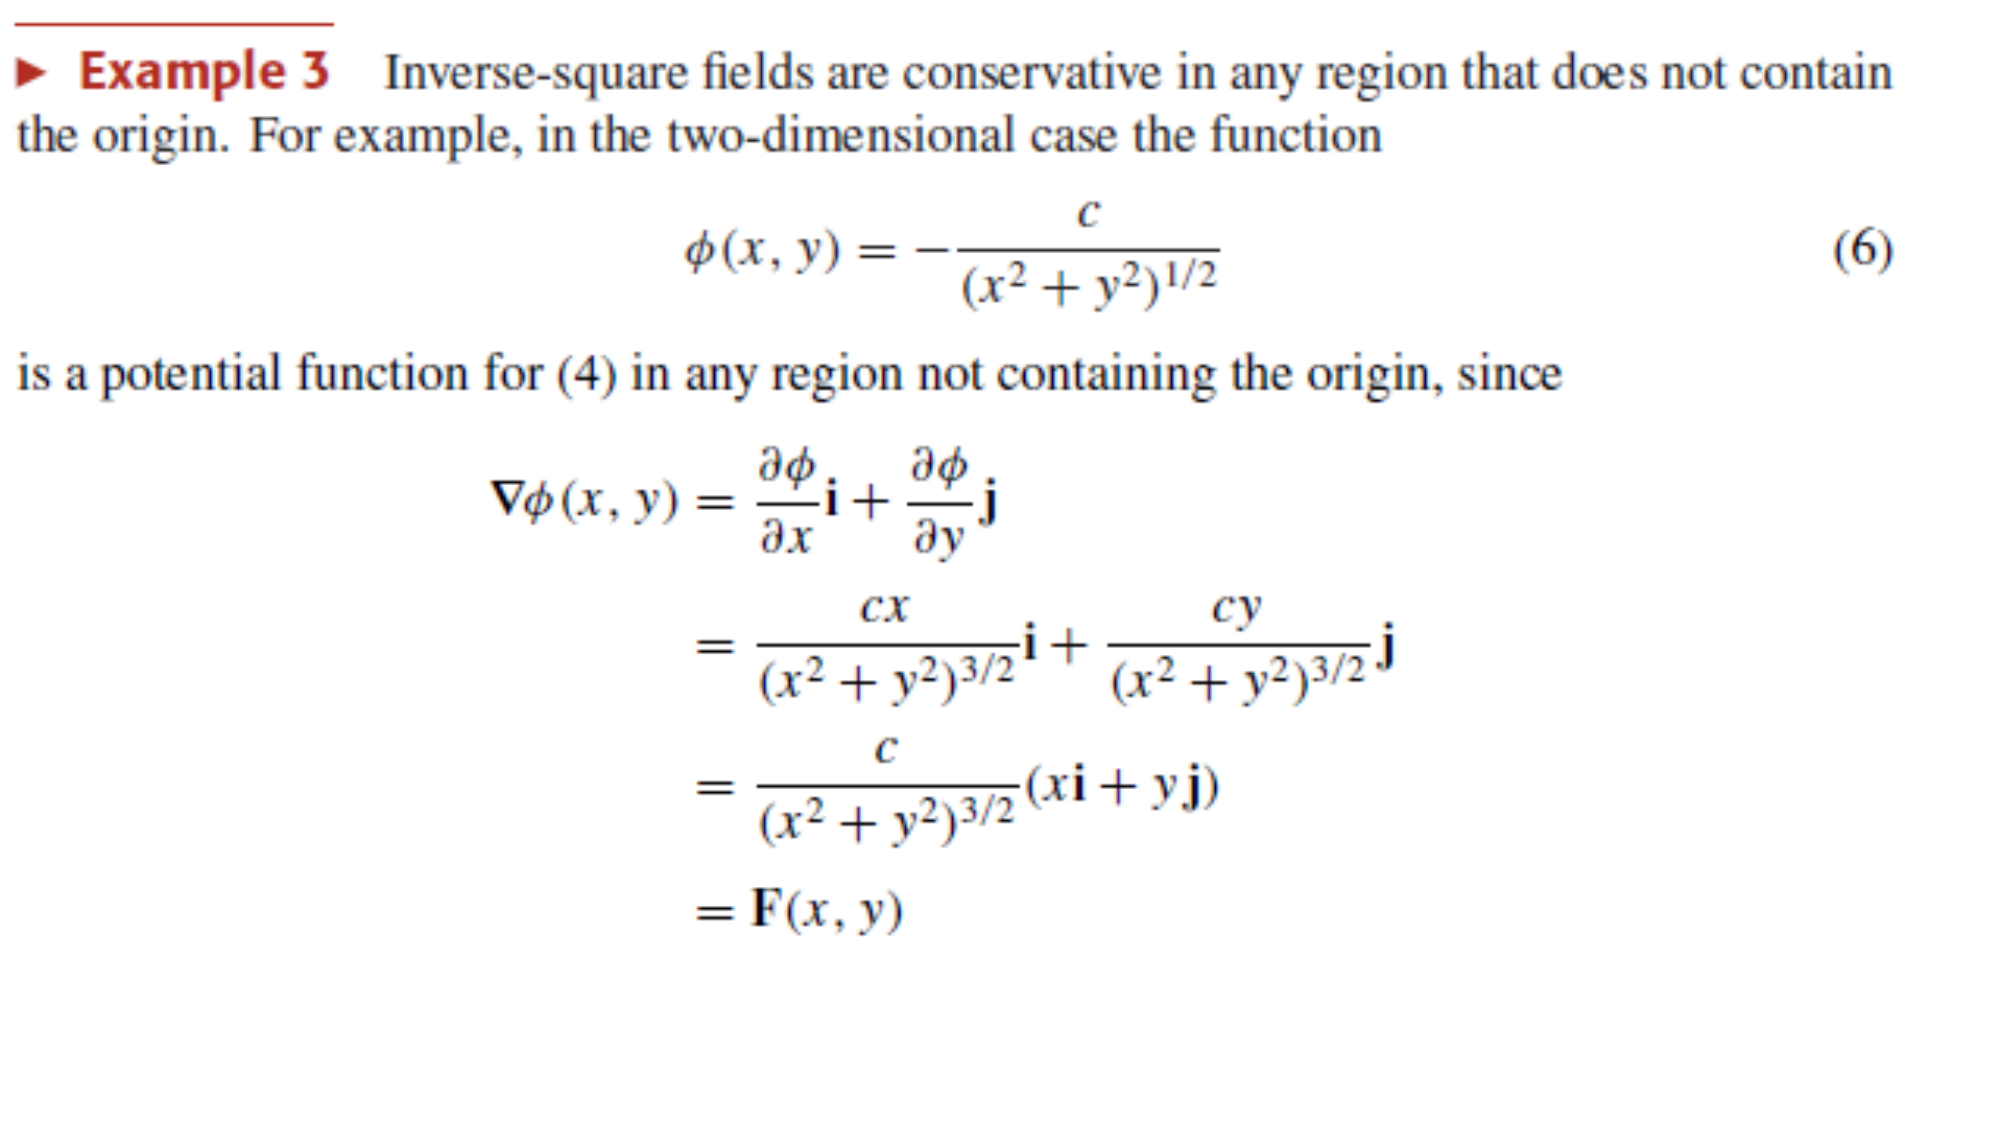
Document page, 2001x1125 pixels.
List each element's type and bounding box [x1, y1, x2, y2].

picture [0, 0, 1929, 977]
